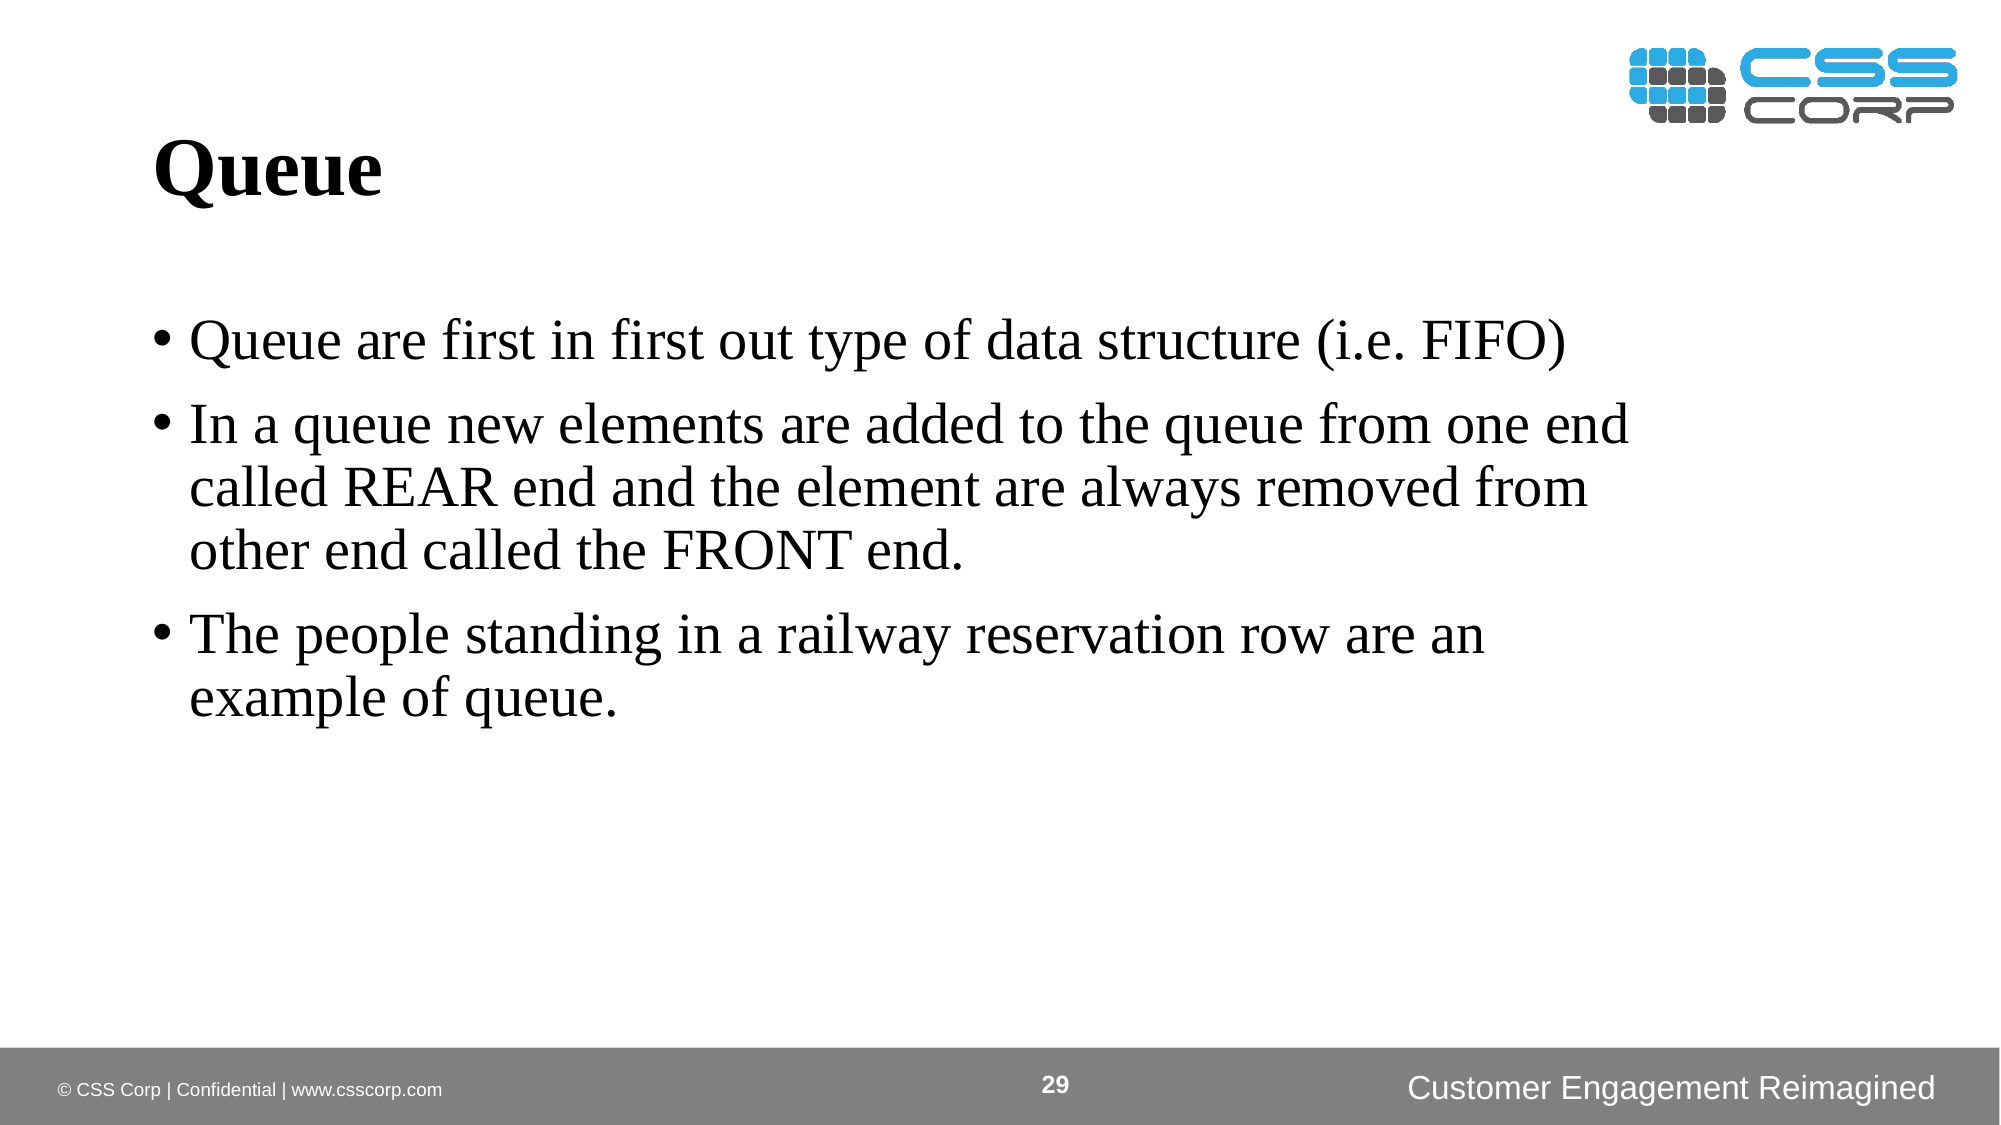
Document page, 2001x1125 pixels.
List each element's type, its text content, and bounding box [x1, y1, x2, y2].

title Queue [137, 59, 1863, 278]
picture [1629, 48, 1958, 130]
list Queue are first in first out type of data structure (i.e. FIFO) In a queue new elements are added to the queue from one end called REAR end and the element are always removed from other end called the FRONT end. The people standing in a railway reservation row are an example of queue. [137, 301, 1694, 903]
